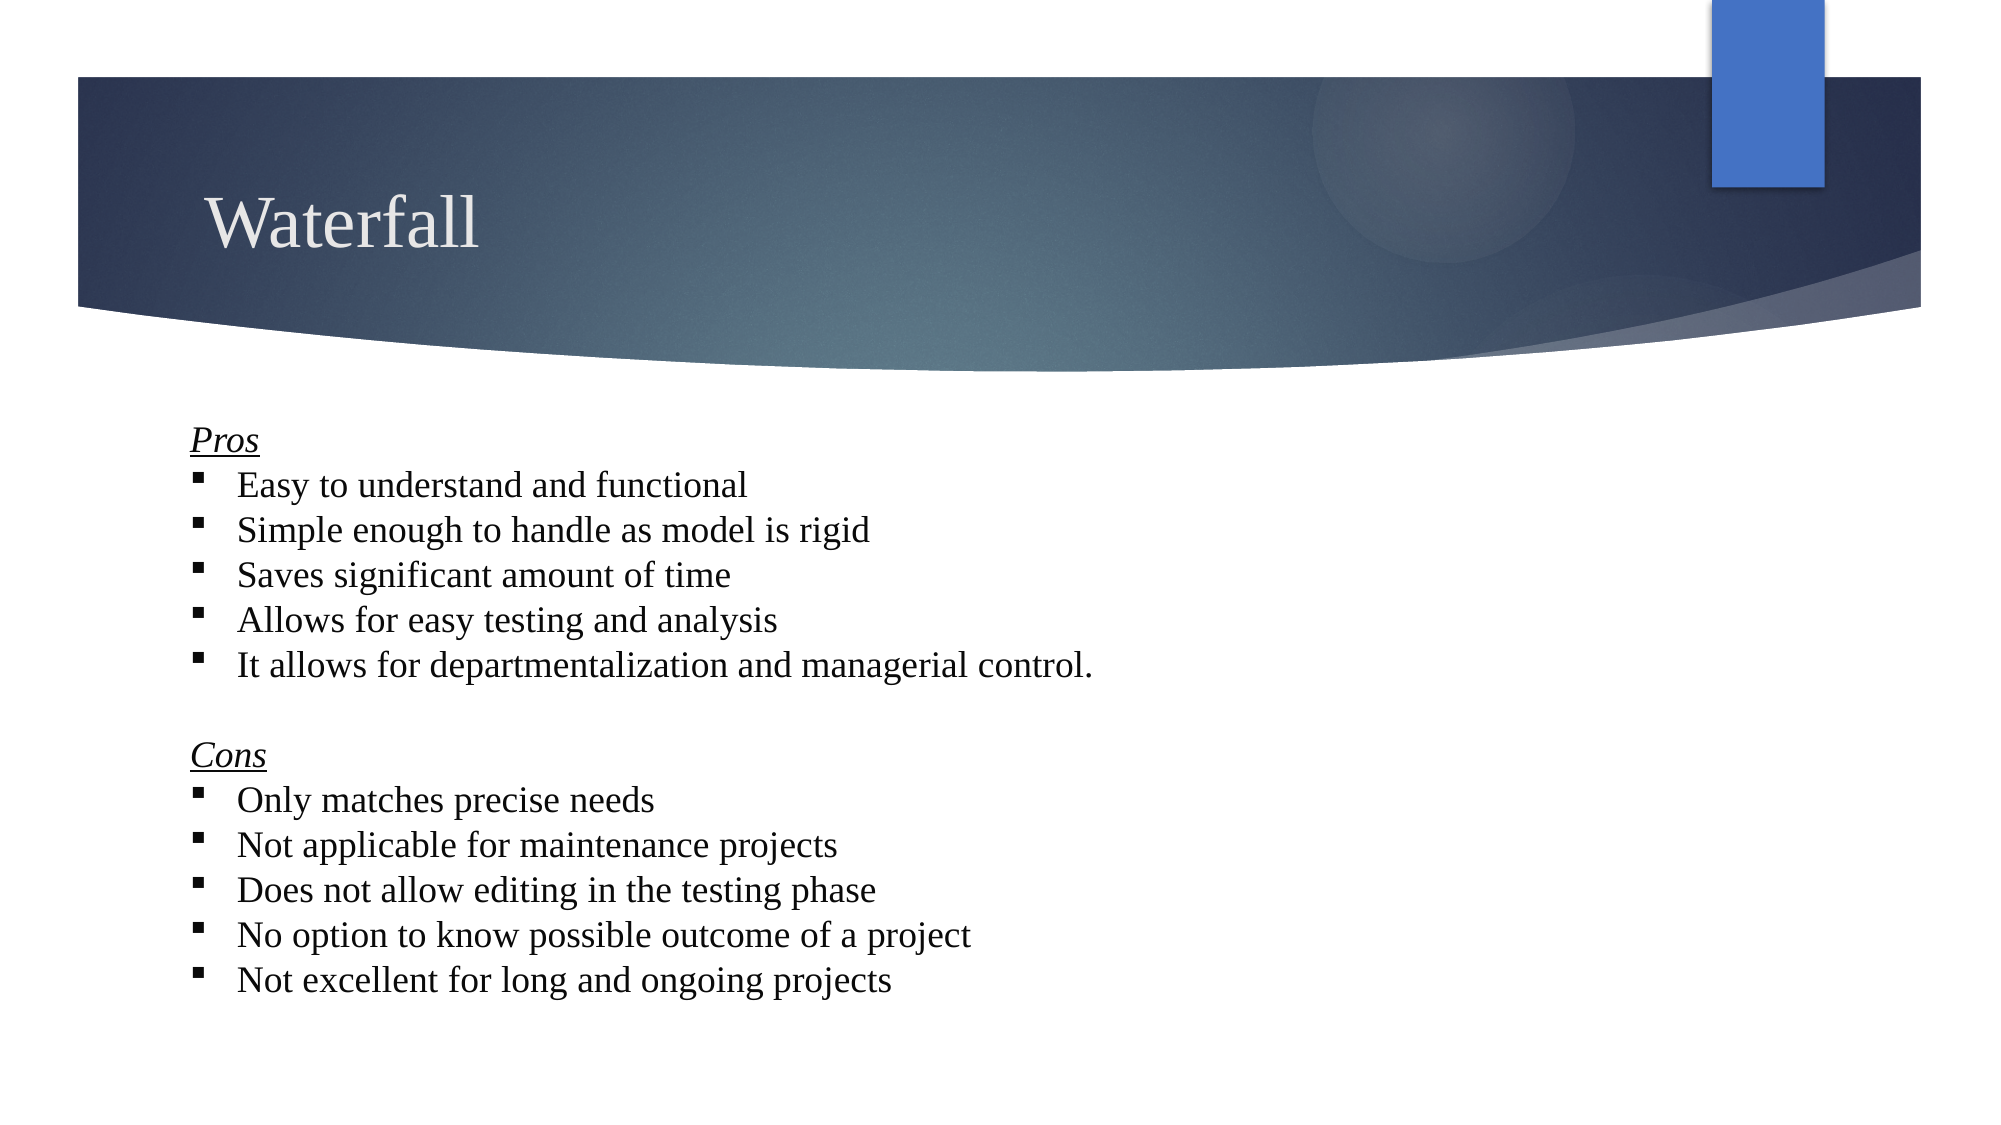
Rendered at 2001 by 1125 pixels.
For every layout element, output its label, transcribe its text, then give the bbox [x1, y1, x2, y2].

title Waterfall [189, 159, 1627, 276]
text_box Pros Easy to understand and functional Simple enough to handle as model is rigid Saves significant amount of time Allows for easy testing and analysis It allows for departmentalization and managerial control. Cons Only matches precise needs Not applicable for maintenance projects Does not allow editing in the testing phase No option to know possible outcome of a project Not excellent for long and ongoing projects [175, 407, 1977, 1098]
